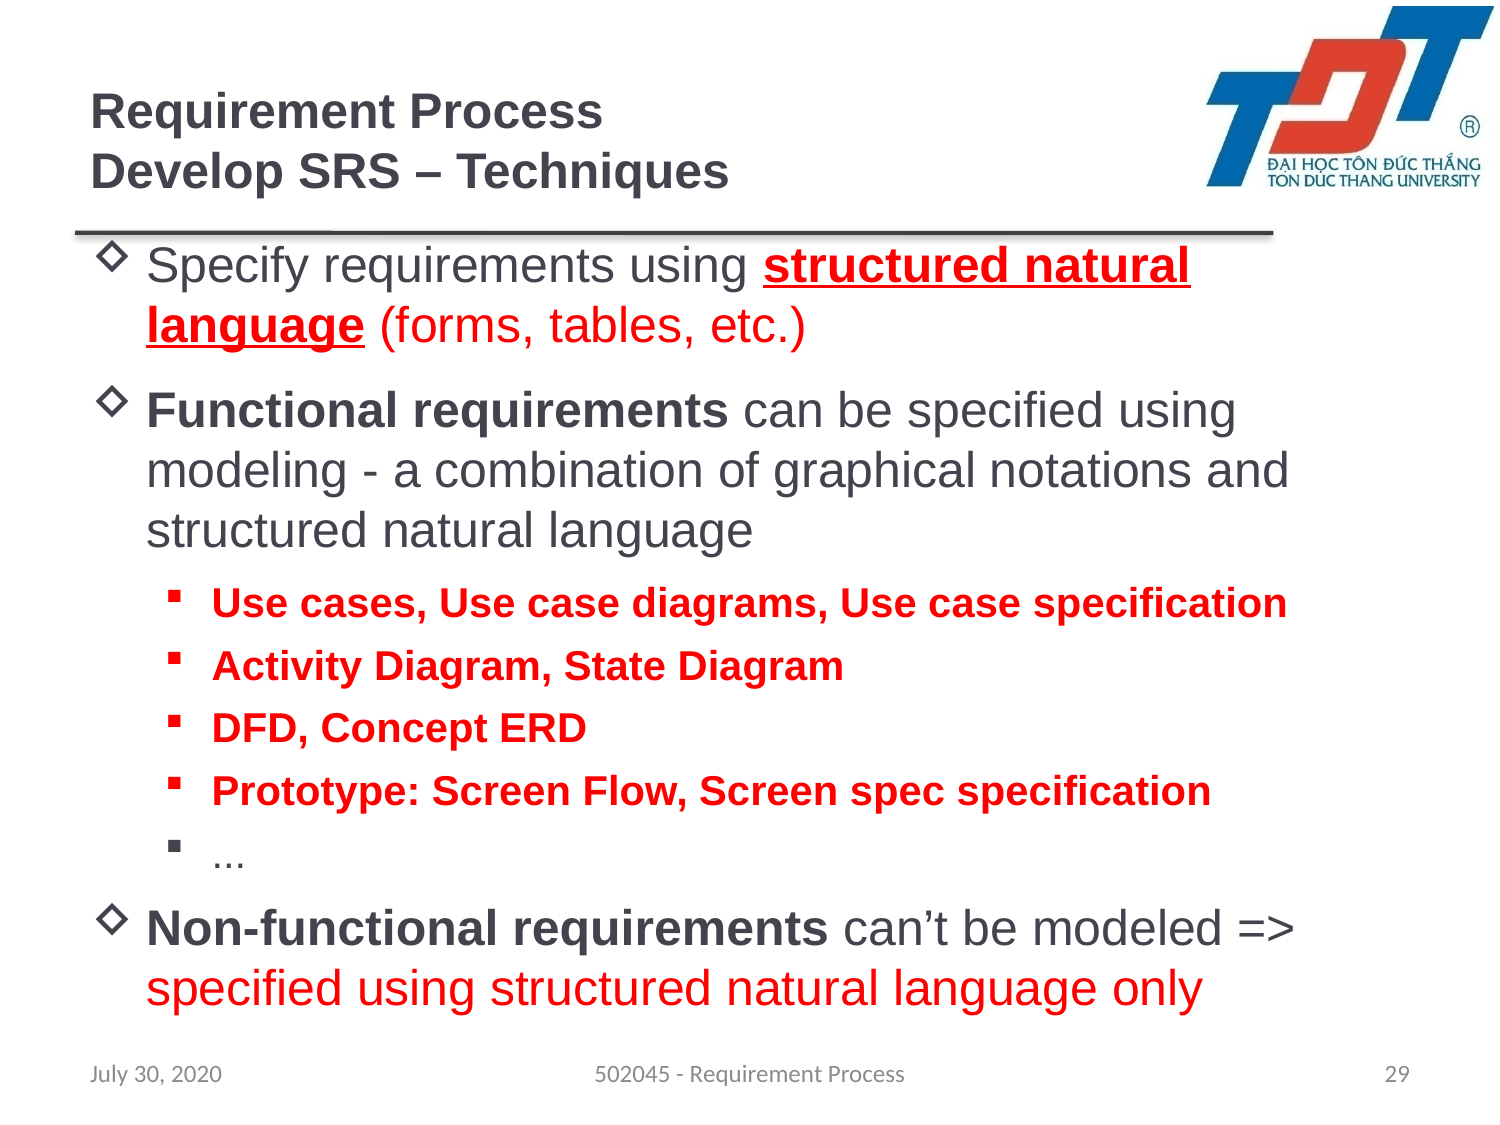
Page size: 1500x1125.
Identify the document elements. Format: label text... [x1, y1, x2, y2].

picture [1206, 6, 1494, 187]
list Specify requirements using structured natural language (forms, tables, etc.) Functional requirements can be specified using modeling - a combination of graphical notations and structured natural language Use cases, Use case diagrams, Use case specification Activity Diagram, State Diagram DFD, Concept ERD Prototype: Screen Flow, Screen spec specification ... Non-functional requirements can’t be modeled => specified using structured natural language only [75, 224, 1425, 998]
title Requirement Process Develop SRS – Techniques [74, 44, 1272, 233]
slide_number 29 [1074, 1042, 1425, 1103]
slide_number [75, 1042, 425, 1103]
footer 502045 - Requirement Process [512, 1042, 988, 1103]
